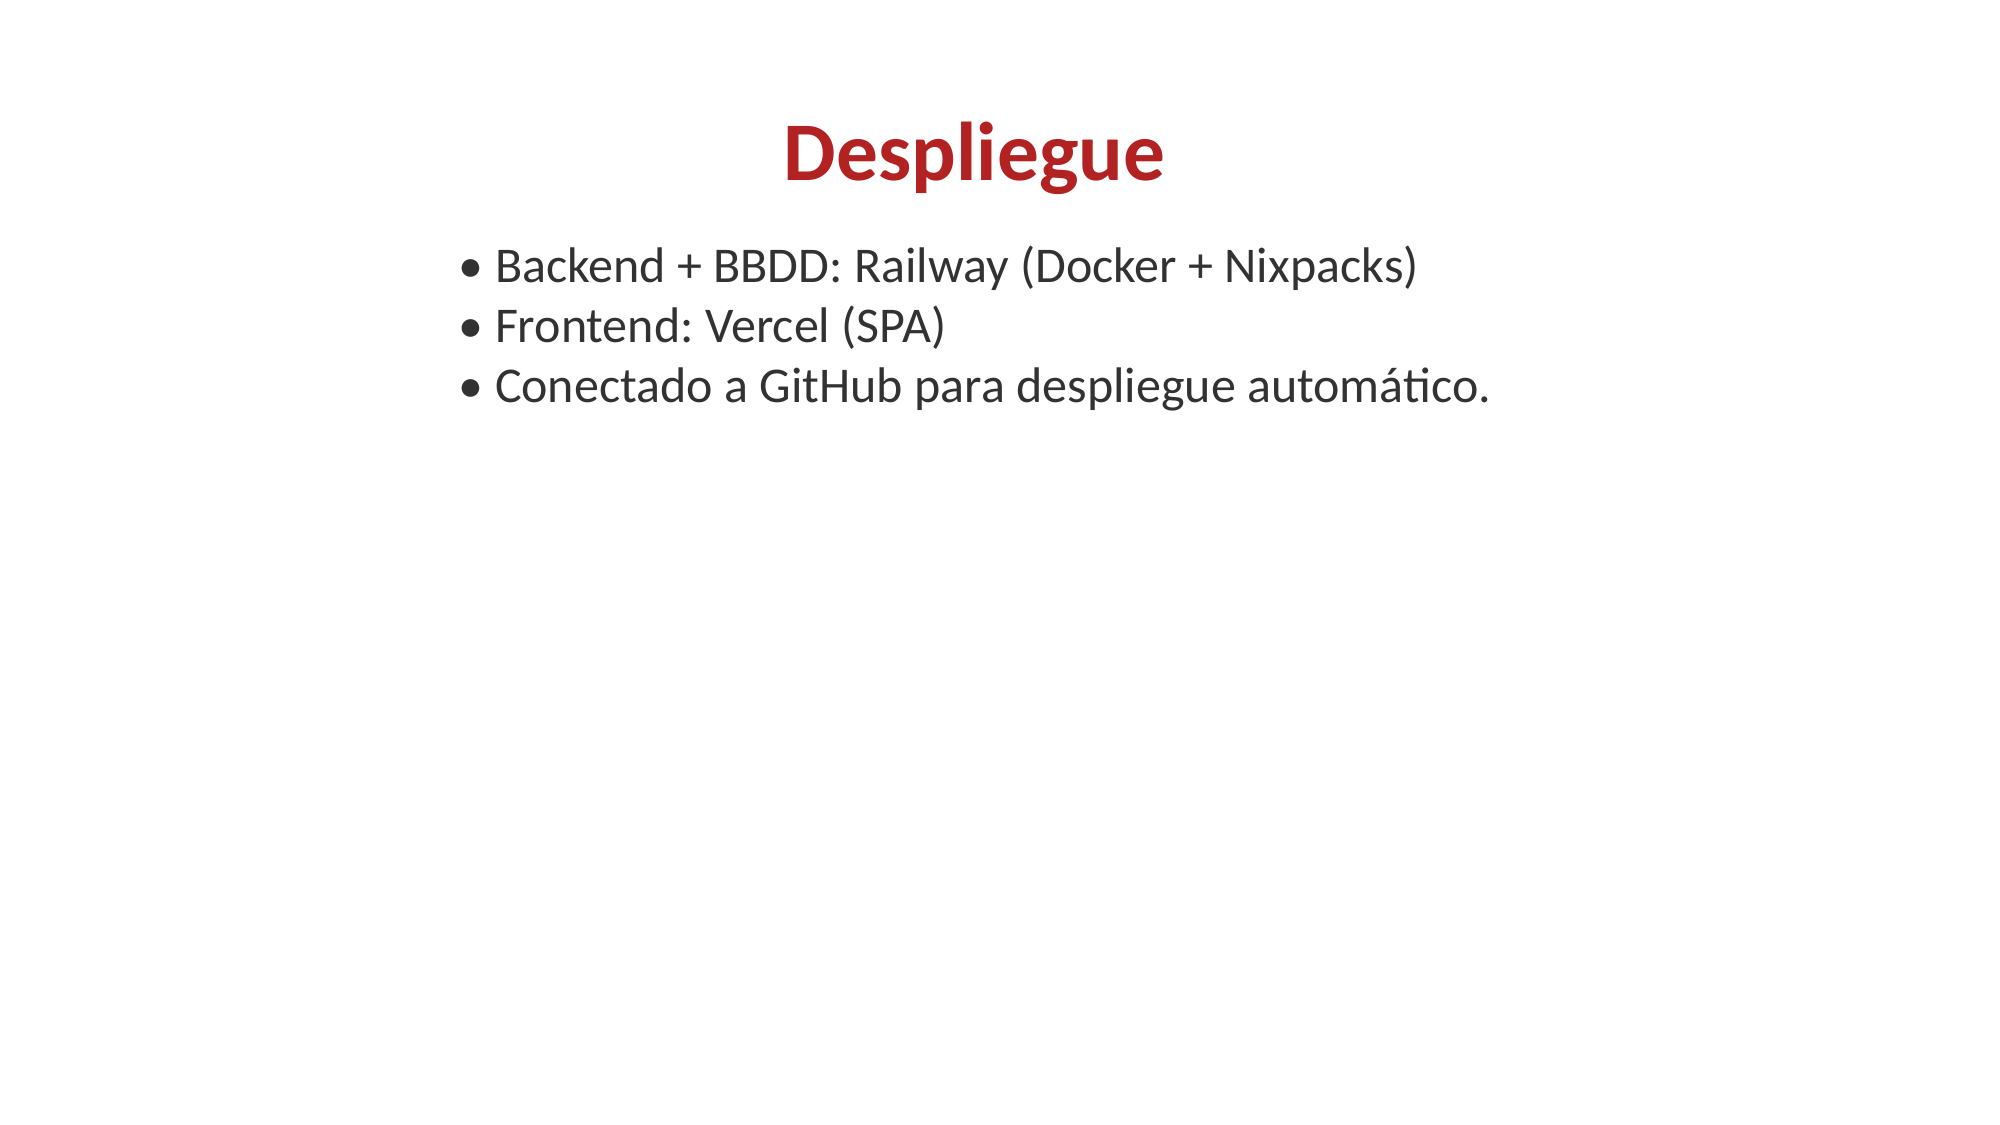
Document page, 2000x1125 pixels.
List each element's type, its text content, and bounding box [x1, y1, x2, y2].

text_box • Backend + BBDD: Railway (Docker + Nixpacks) • Frontend: Vercel (SPA) • Conectado a GitHub para despliegue automático. [443, 179, 1506, 420]
text_box Despliegue [769, 45, 1181, 179]
